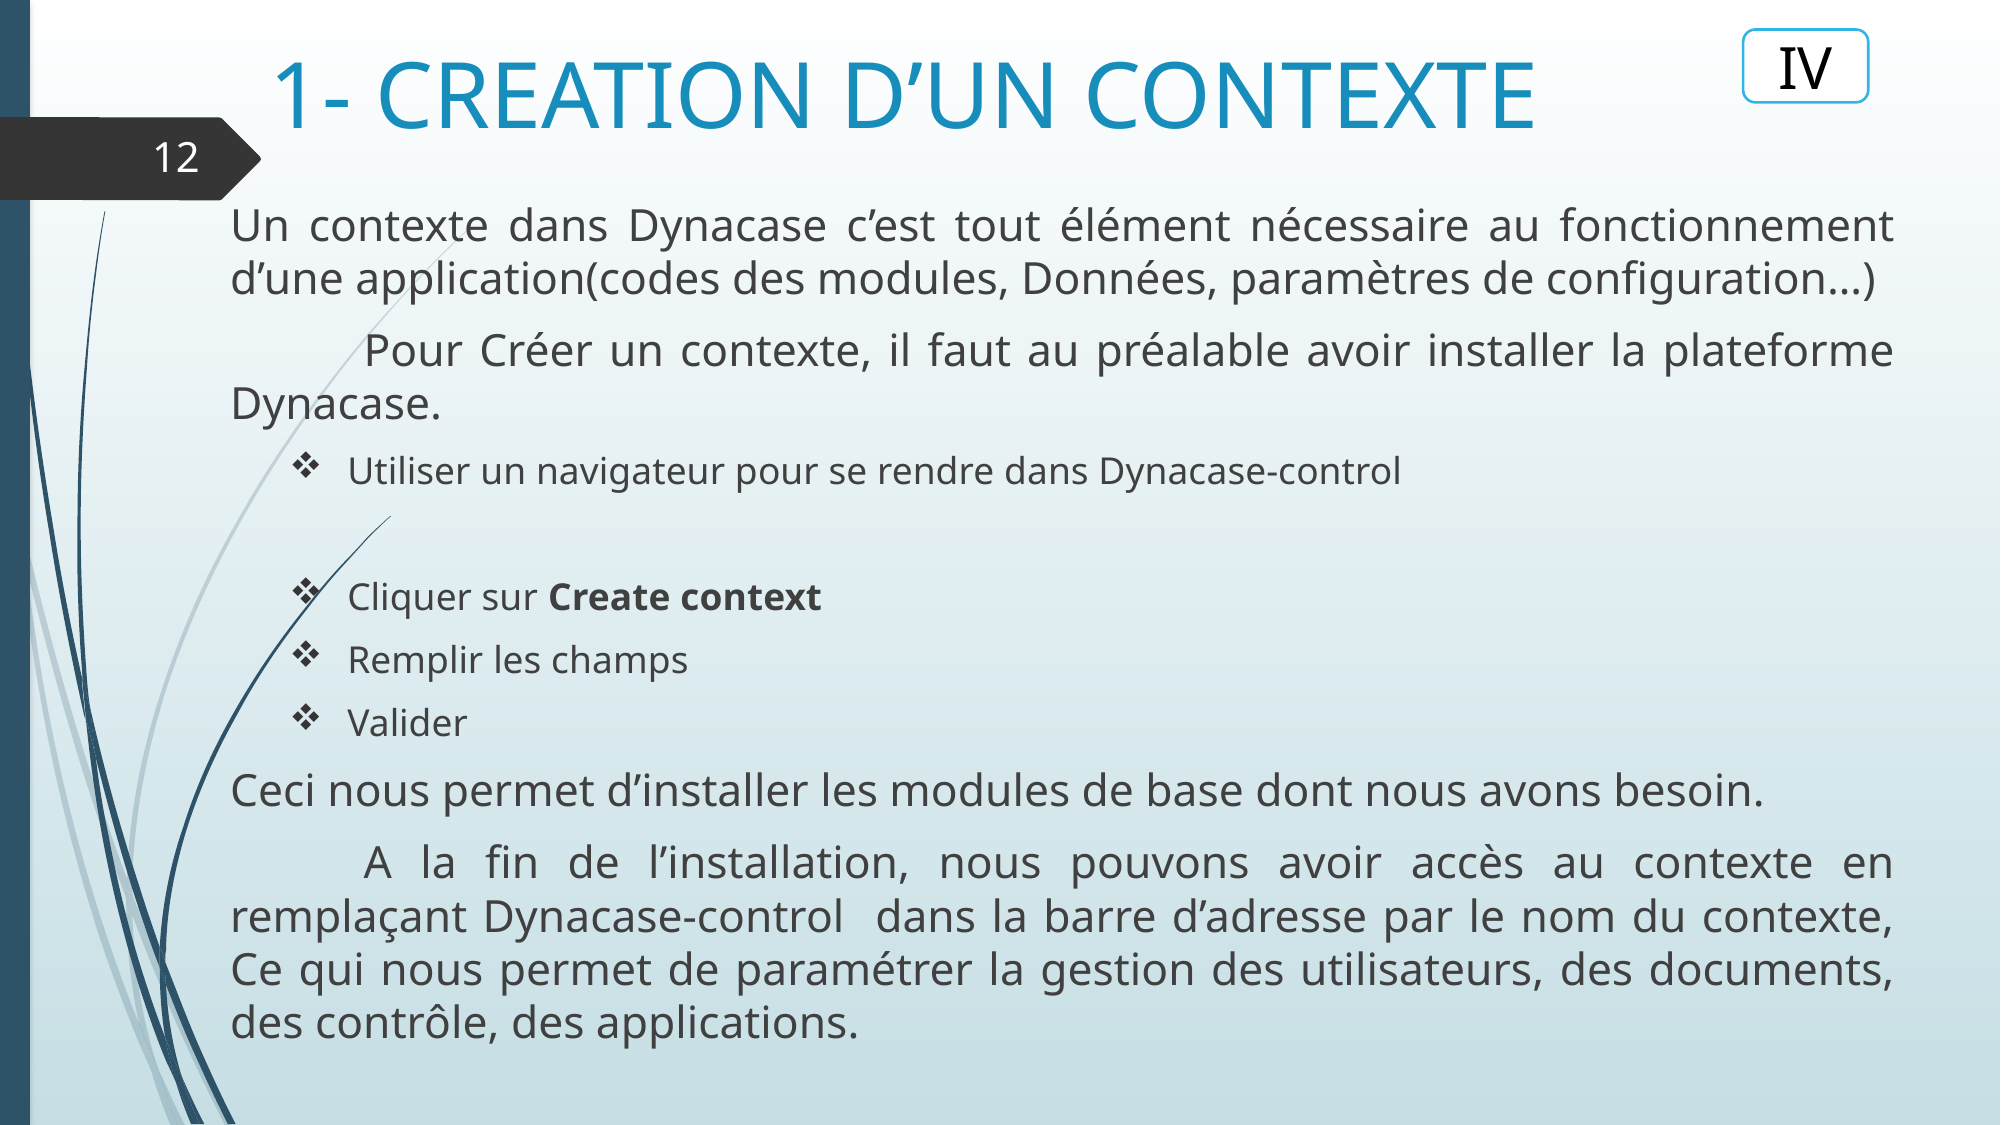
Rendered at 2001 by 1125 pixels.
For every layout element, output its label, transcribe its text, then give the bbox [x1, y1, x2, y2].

list Un contexte dans Dynacase c’est tout élément nécessaire au fonctionnement d’une application(codes des modules, Données, paramètres de configuration…) Pour Créer un contexte, il faut au préalable avoir installer la plateforme Dynacase. Utiliser un navigateur pour se rendre dans Dynacase-control Cliquer sur Create context Remplir les champs Valider Ceci nous permet d’installer les modules de base dont nous avons besoin. A la fin de l’installation, nous pouvons avoir accès au contexte en remplaçant Dynacase-control dans la barre d’adresse par le nom du contexte, Ce qui nous permet de paramétrer la gestion des utilisateurs, des documents, des contrôle, des applications. [215, 189, 1913, 1064]
text_box IV [1741, 28, 1870, 104]
slide_number 12 [87, 129, 216, 190]
title 1- CREATION D’UN CONTEXTE [254, 29, 1888, 189]
